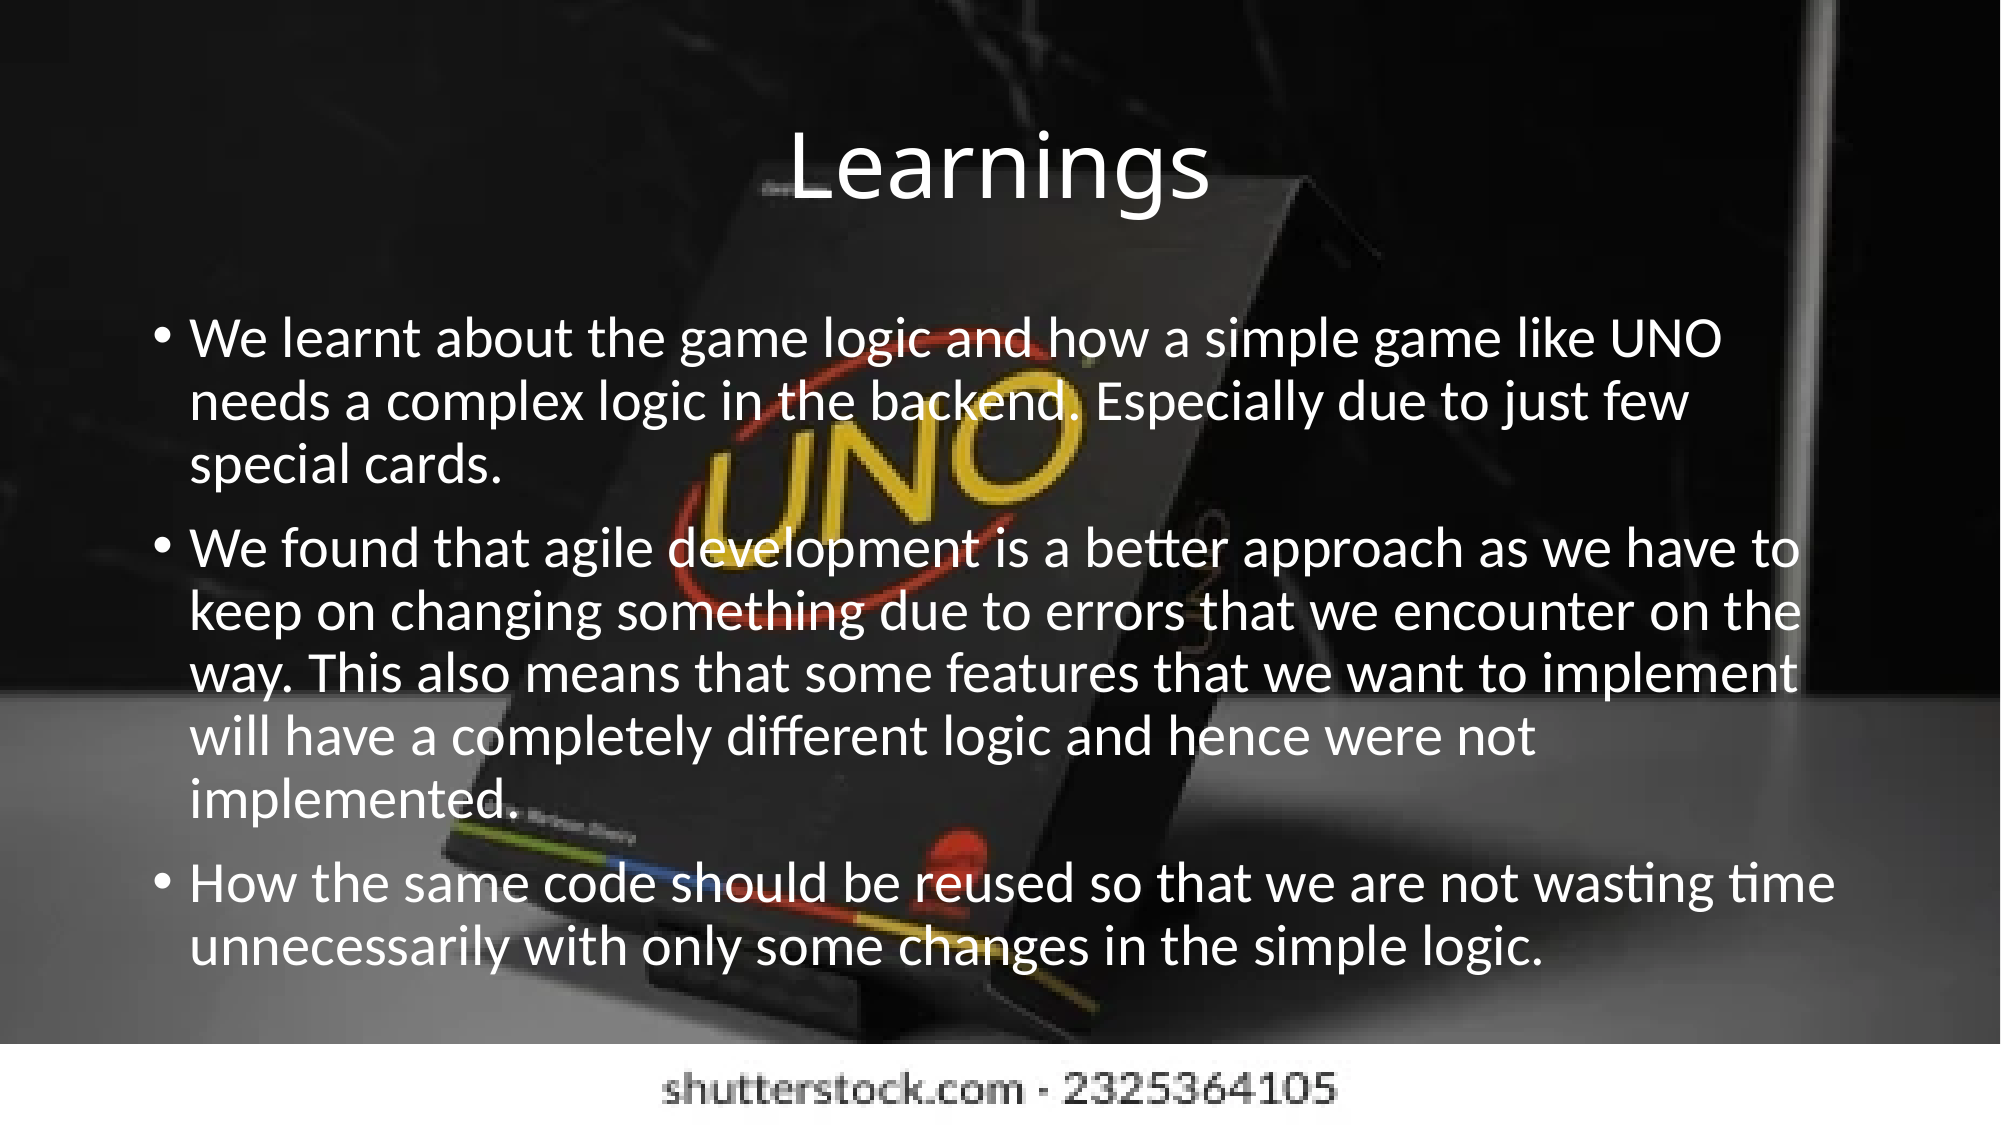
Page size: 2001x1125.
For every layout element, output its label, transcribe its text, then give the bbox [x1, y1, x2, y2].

picture [0, 0, 2001, 1125]
title Learnings [137, 59, 1863, 278]
list We learnt about the game logic and how a simple game like UNO needs a complex logic in the backend. Especially due to just few special cards. We found that agile development is a better approach as we have to keep on changing something due to errors that we encounter on the way. This also means that some features that we want to implement will have a completely different logic and hence were not implemented. How the same code should be reused so that we are not wasting time unnecessarily with only some changes in the simple logic. [137, 299, 1863, 1014]
